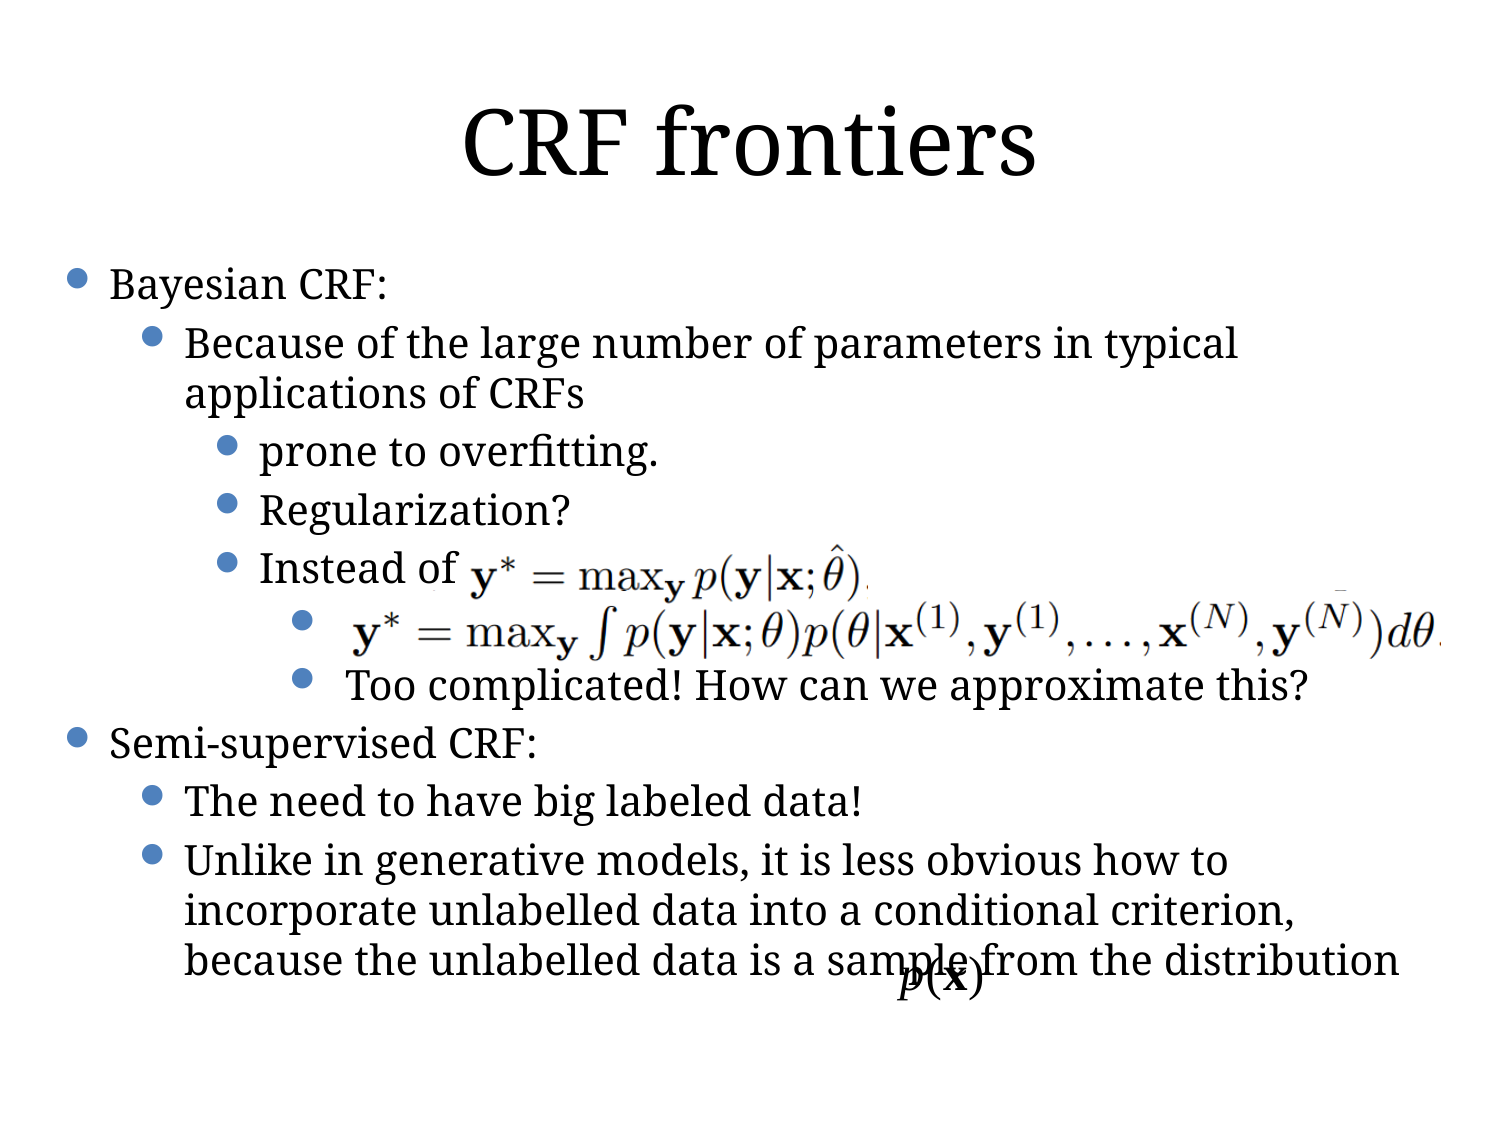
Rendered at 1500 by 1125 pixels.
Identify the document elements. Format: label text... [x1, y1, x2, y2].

title CRF frontiers [75, 45, 1425, 233]
text_box Bayesian CRF: Because of the large number of parameters in typical applications of CRFs prone to overfitting. Regularization? Instead of Too complicated! How can we approximate this? Semi-supervised CRF: The need to have big labeled data! Unlike in generative models, it is less obvious how to incorporate unlabelled data into a conditional criterion, because the unlabelled data is a sample from the distribution [49, 250, 1445, 1088]
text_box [885, 945, 993, 1011]
picture [349, 537, 1441, 667]
